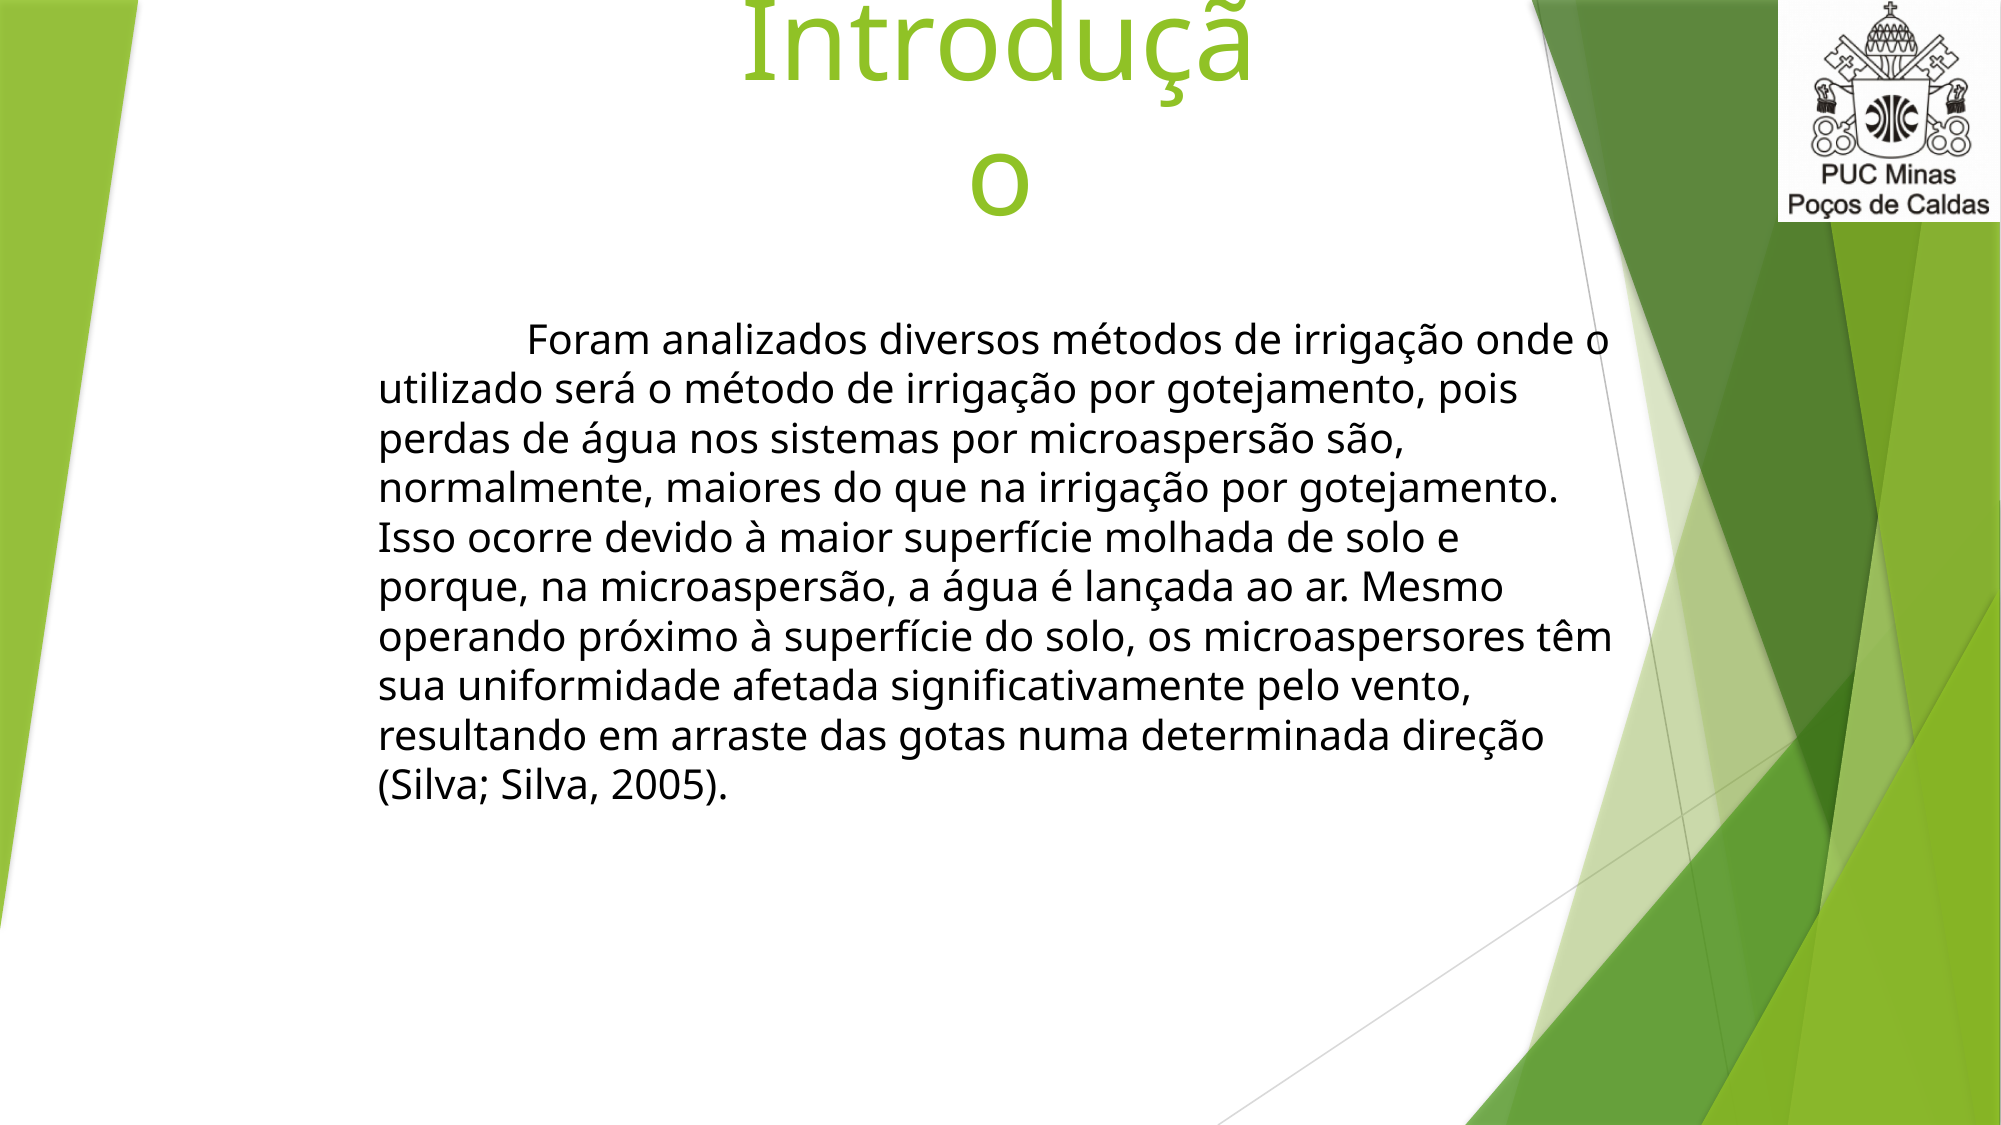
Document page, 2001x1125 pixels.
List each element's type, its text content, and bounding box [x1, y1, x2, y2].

subtitle Foram analizados diversos métodos de irrigação onde o utilizado será o método de irrigação por gotejamento, pois perdas de água nos sistemas por microaspersão são, normalmente, maiores do que na irrigação por gotejamento. Isso ocorre devido à maior superfície molhada de solo e porque, na microaspersão, a água é lançada ao ar. Mesmo operando próximo à superfície do solo, os microaspersores têm sua uniformidade afetada significativamente pelo vento, resultando em arraste das gotas numa determinada direção (Silva; Silva, 2005). [362, 305, 1638, 820]
picture [1777, 0, 2000, 223]
title Introdução [703, 110, 1297, 246]
